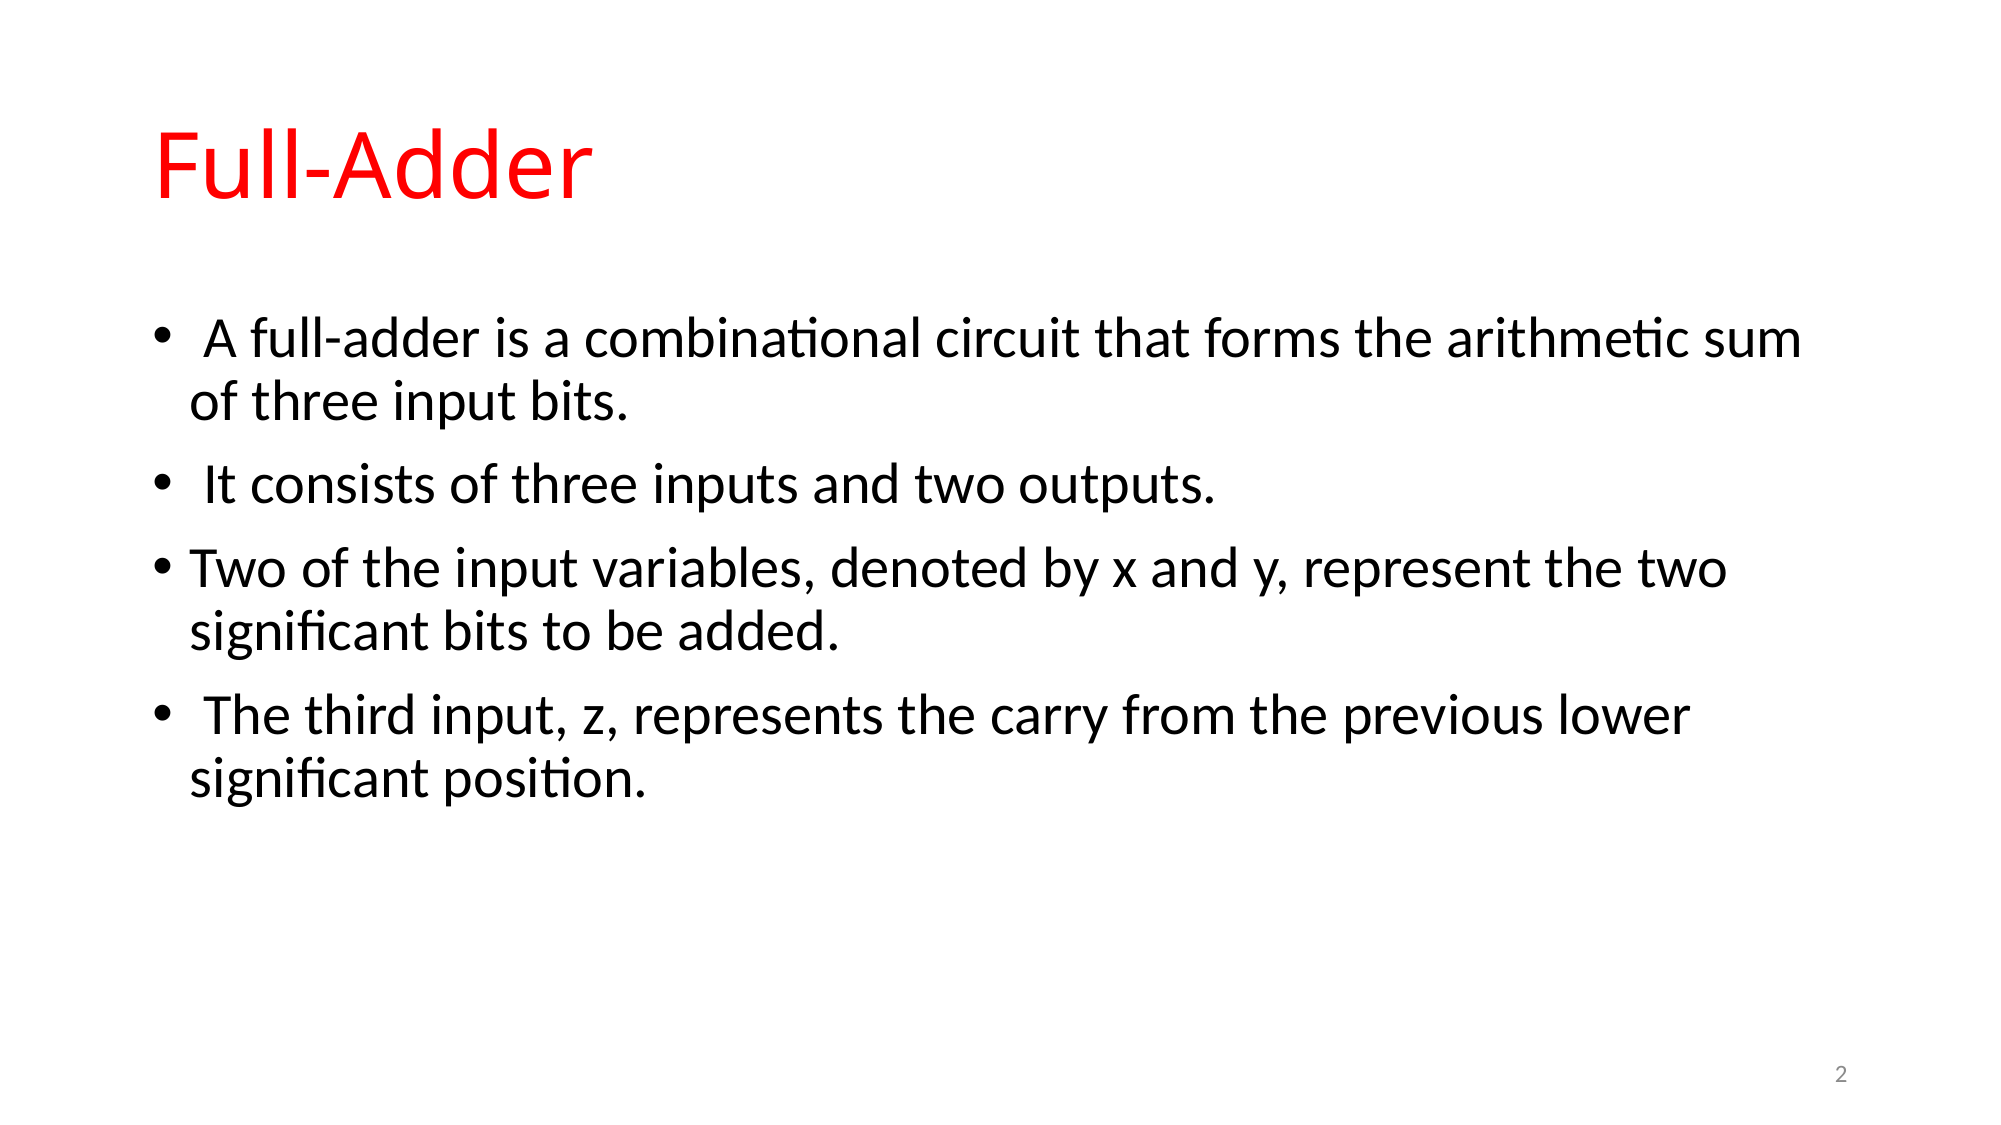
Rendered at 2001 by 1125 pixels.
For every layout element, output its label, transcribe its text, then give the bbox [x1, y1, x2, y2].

slide_number 2 [1412, 1042, 1863, 1103]
list A full-adder is a combinational circuit that forms the arithmetic sum of three input bits. It consists of three inputs and two outputs. Two of the input variables, denoted by x and y, represent the two significant bits to be added. The third input, z, represents the carry from the previous lower significant position. [137, 299, 1863, 1014]
title Full-Adder [137, 59, 1863, 278]
